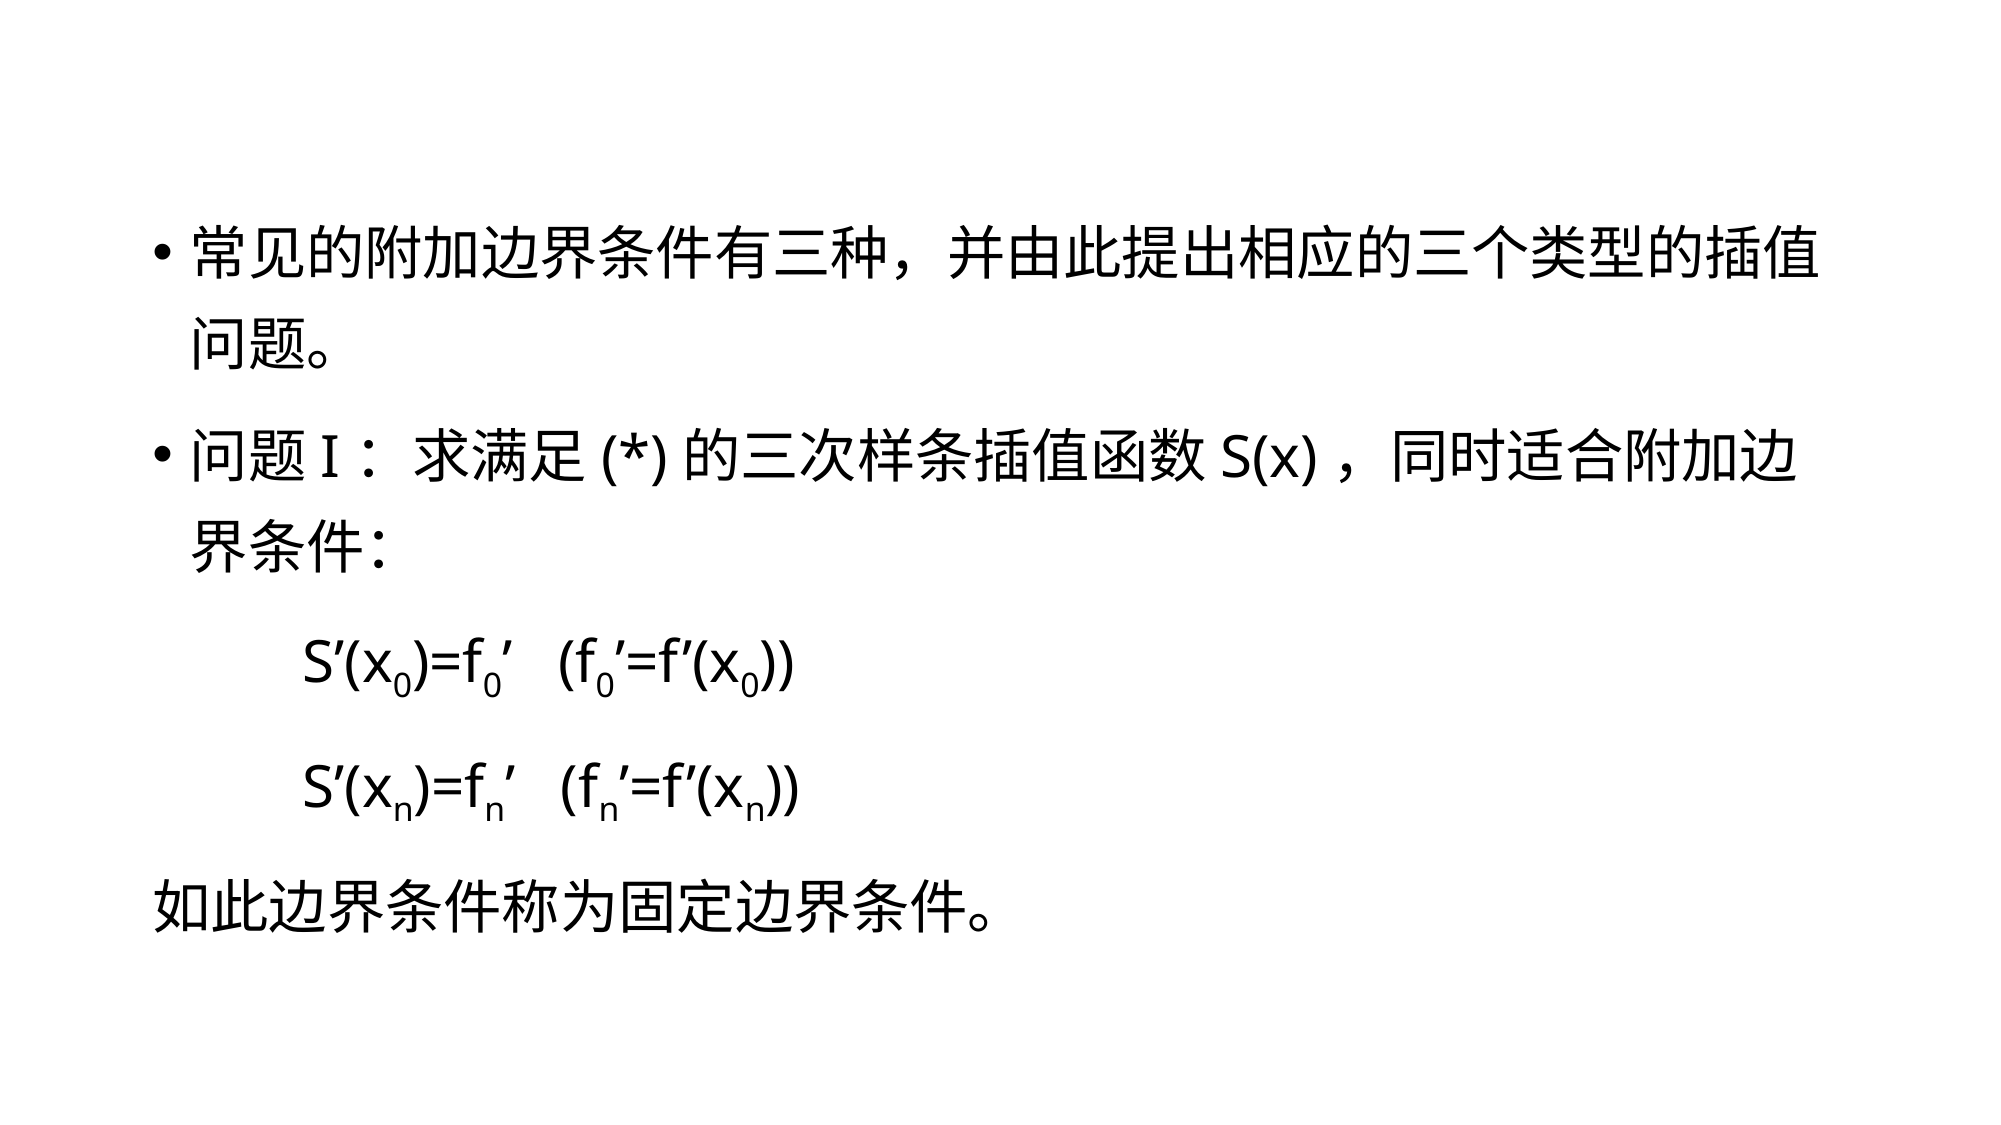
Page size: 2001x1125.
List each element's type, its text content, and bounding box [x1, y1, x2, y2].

list 常见的附加边界条件有三种，并由此提出相应的三个类型的插值问题。 问题I：求满足(*)的三次样条插值函数S(x)，同时适合附加边界条件： S’(x0)=f0’ (f0’=f’(x0)) S’(xn)=fn’ (fn’=f’(xn)) 如此边界条件称为固定边界条件。 [137, 187, 1863, 1014]
